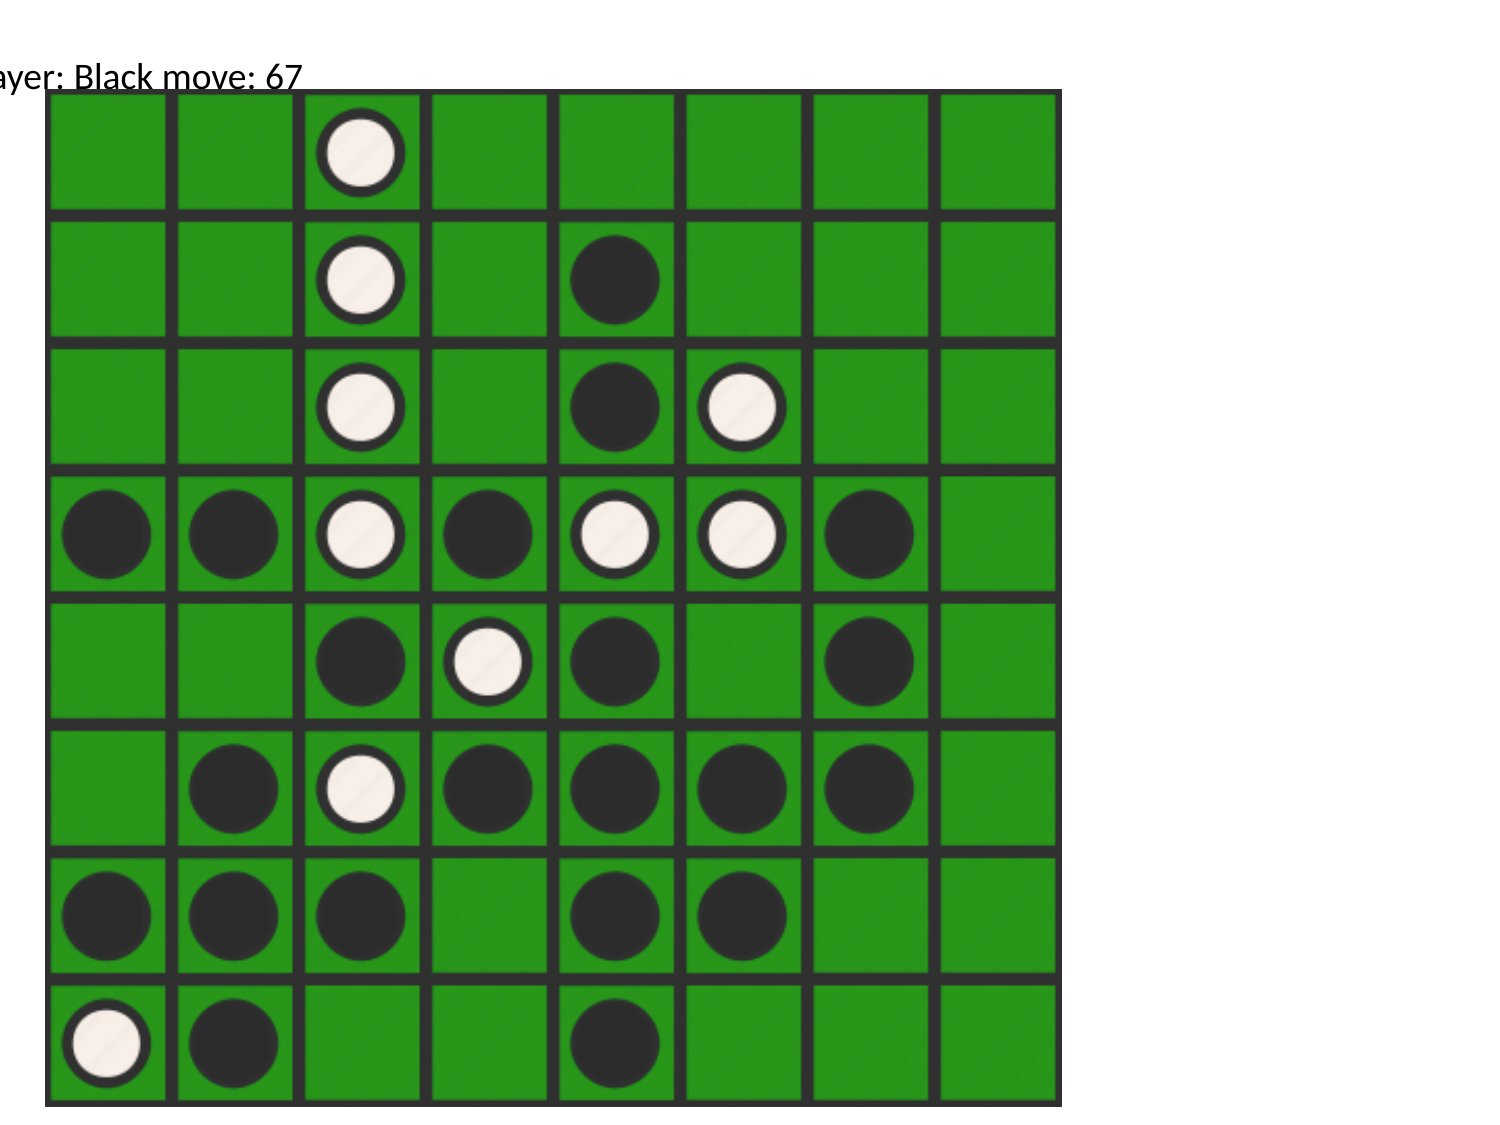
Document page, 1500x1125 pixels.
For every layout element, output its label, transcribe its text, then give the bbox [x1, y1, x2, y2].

text_box turn: 27 player: Black move: 67 [0, 44, 319, 105]
picture [44, 89, 1062, 1107]
